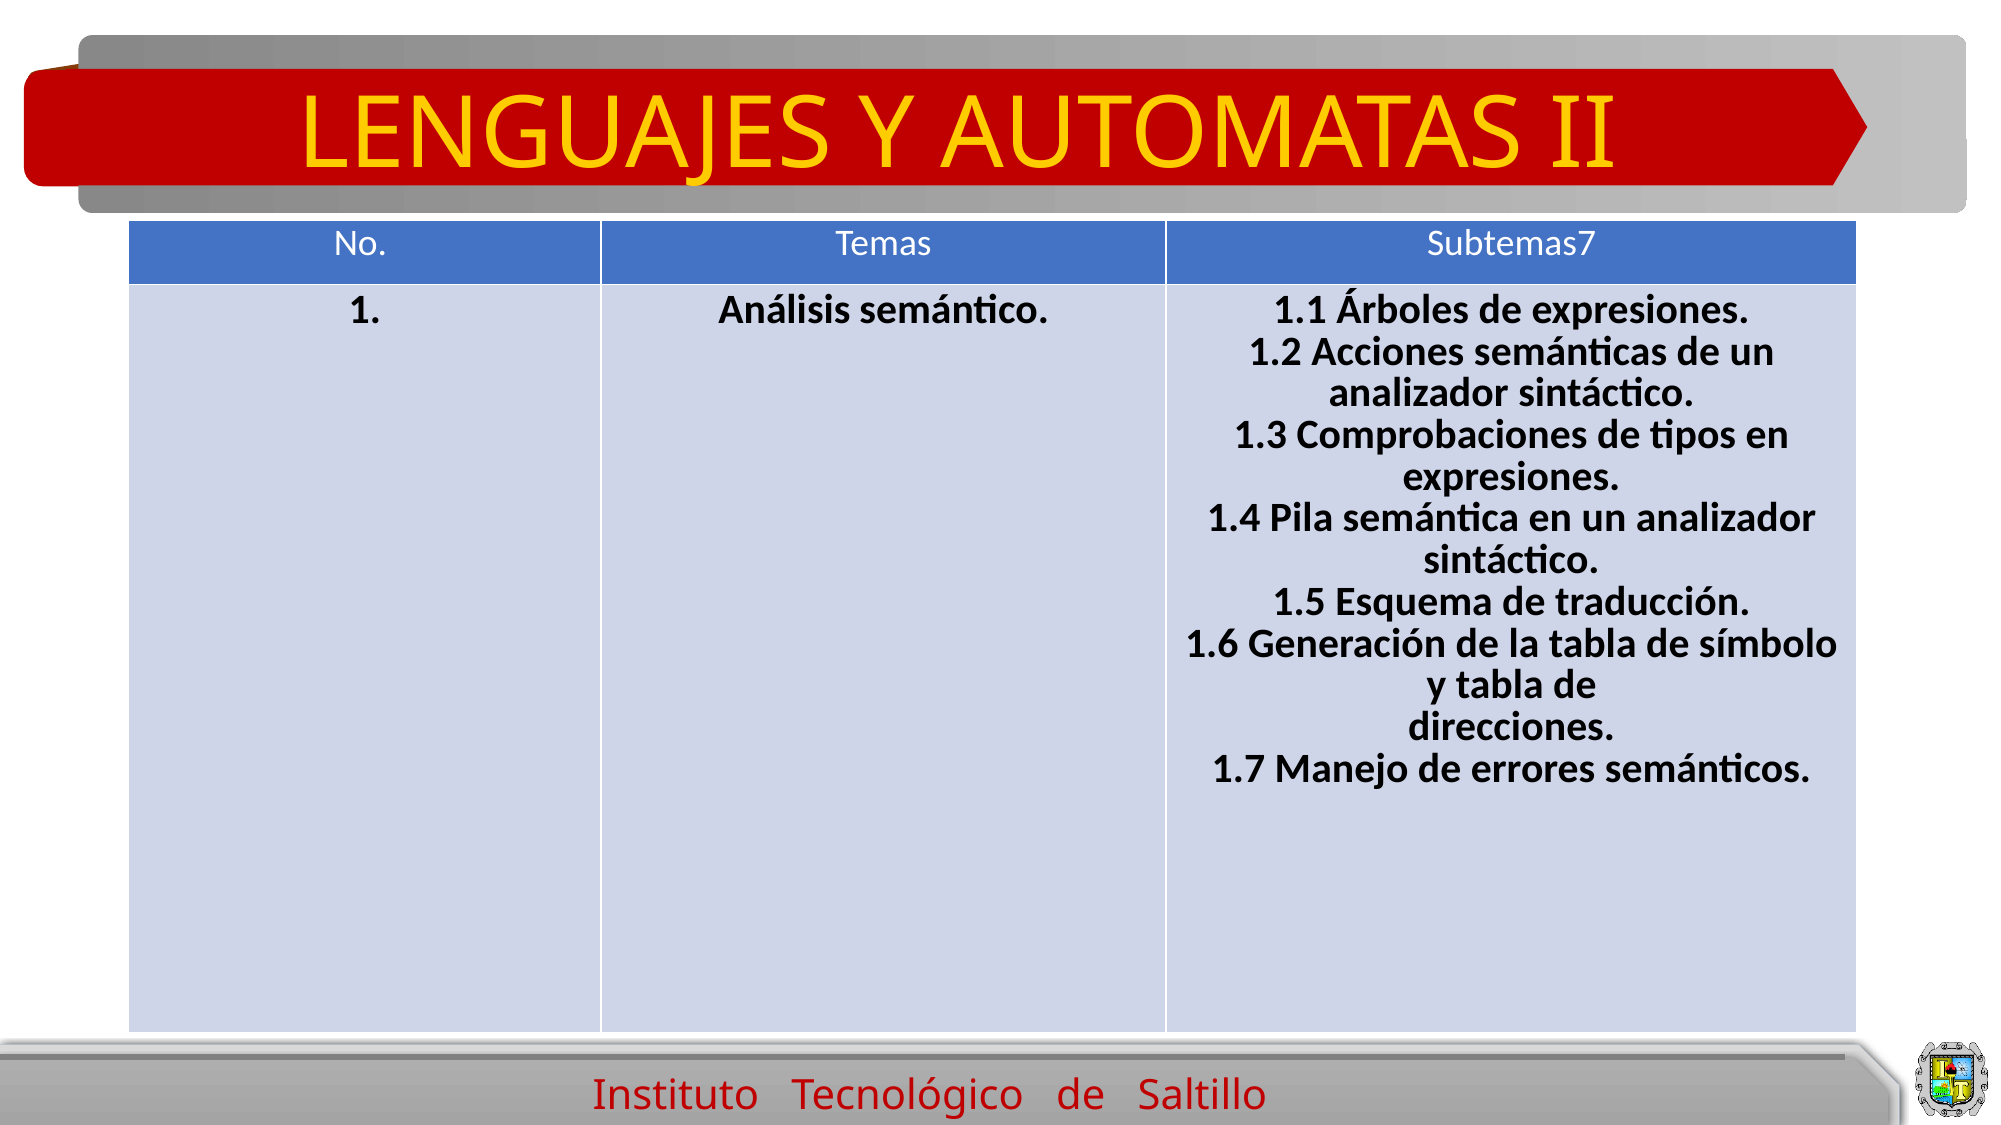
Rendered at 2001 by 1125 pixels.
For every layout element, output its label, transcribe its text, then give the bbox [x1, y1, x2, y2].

text_box [23, 69, 77, 187]
text_box [0, 0, 2000, 1074]
picture [1902, 1036, 2000, 1125]
table_cell 1. [129, 285, 600, 1032]
table_cell 1.1 Árboles de expresiones. 1.2 Acciones semánticas de un analizador sintáctico. 1.3 Comprobaciones de tipos en expresiones. 1.4 Pila semántica en un analizador sintáctico. 1.5 Esquema de traducción. 1.6 Generación de la tabla de símbolo y tabla de direcciones. 1.7 Manejo de errores semánticos. [1167, 285, 1856, 1032]
table_cell Análisis semántico. [602, 285, 1165, 1032]
table_header Temas [602, 221, 1165, 284]
table_header Subtemas7 [1167, 221, 1856, 284]
text_box [40, 63, 77, 69]
text_box [0, 1044, 1900, 1125]
table_header No. [129, 221, 600, 284]
text_box Instituto Tecnológico de Saltillo [0, 1057, 1888, 1125]
text_box [77, 33, 1968, 215]
text_box LENGUAJES Y AUTOMATAS II [65, 68, 1868, 186]
